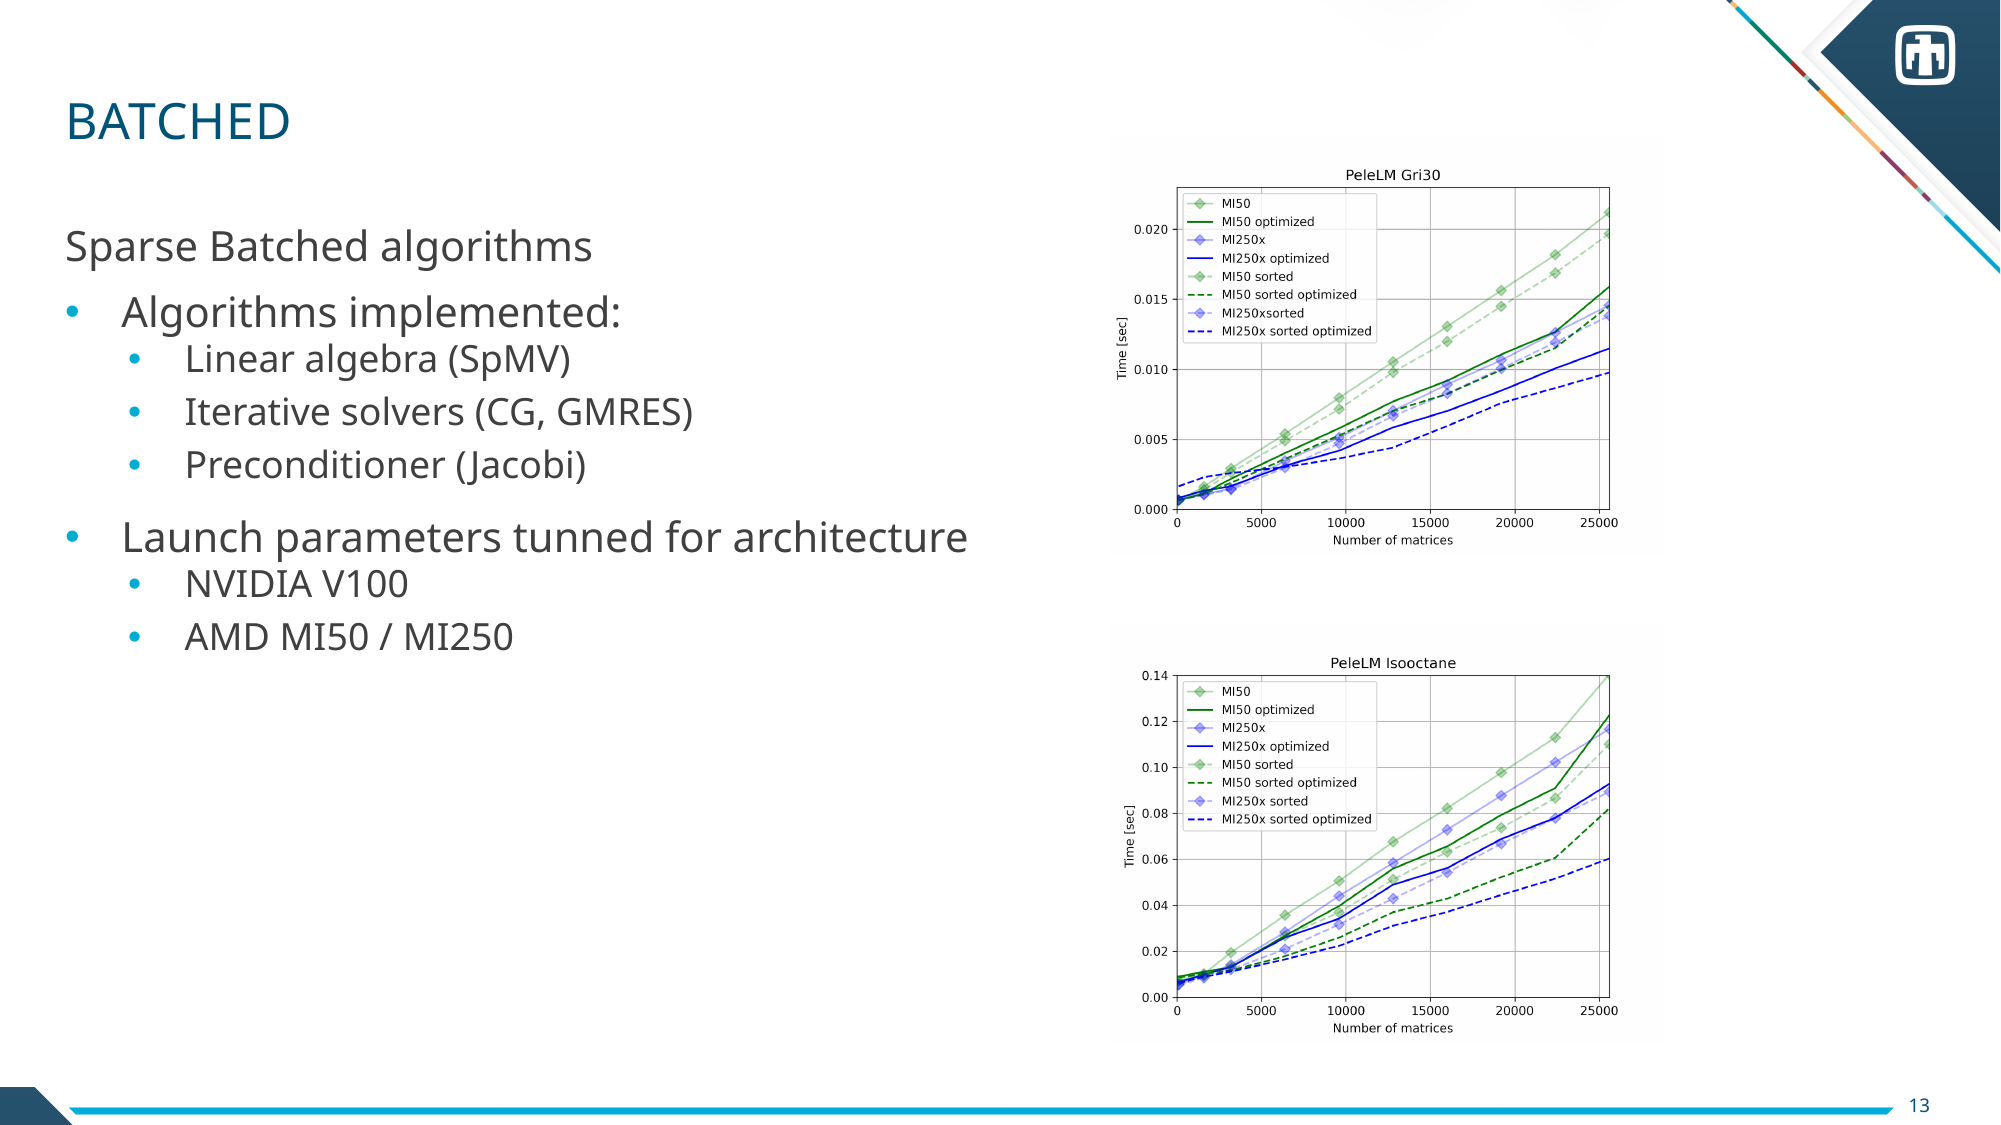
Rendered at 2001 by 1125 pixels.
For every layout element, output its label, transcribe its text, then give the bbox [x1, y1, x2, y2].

list Sparse Batched algorithms Algorithms implemented: Linear algebra (SpMV) Iterative solvers (CG, GMRES) Preconditioner (Jacobi) Launch parameters tunned for architecture NVIDIA V100 AMD MI50 / MI250 [65, 217, 1878, 988]
picture [0, 0, 2001, 1125]
slide_number 13 [1893, 1086, 1974, 1125]
title Batched [65, 67, 1722, 180]
